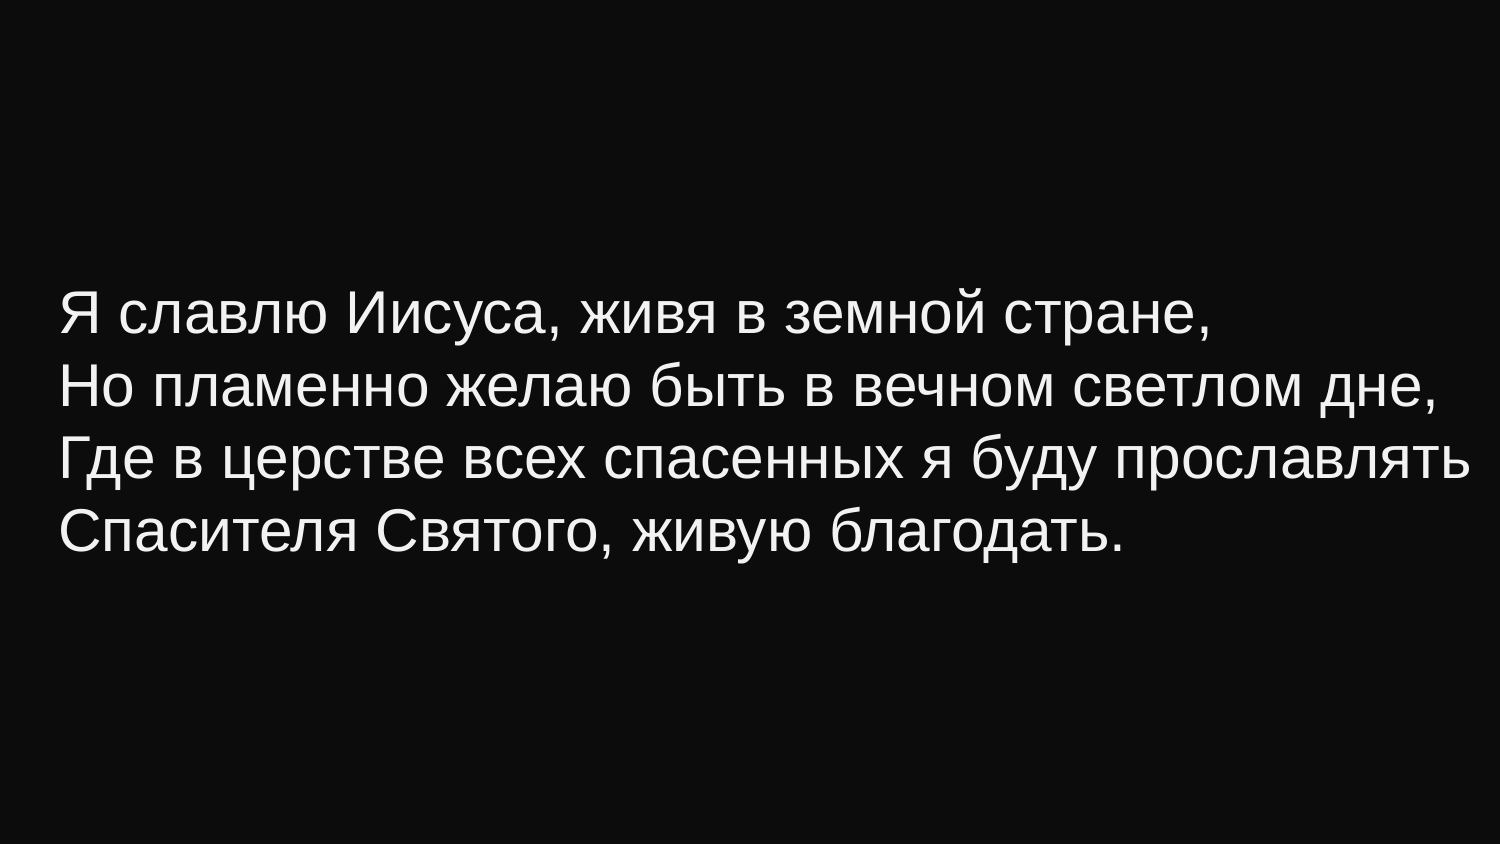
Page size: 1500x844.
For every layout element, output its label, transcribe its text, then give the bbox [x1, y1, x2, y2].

text_box Я славлю Иисуса, живя в земной стране, Но пламенно желаю быть в вечном светлом дне, Где в церстве всех спасенных я буду прославлять Спасителя Святого, живую благодать. [43, 103, 1500, 734]
